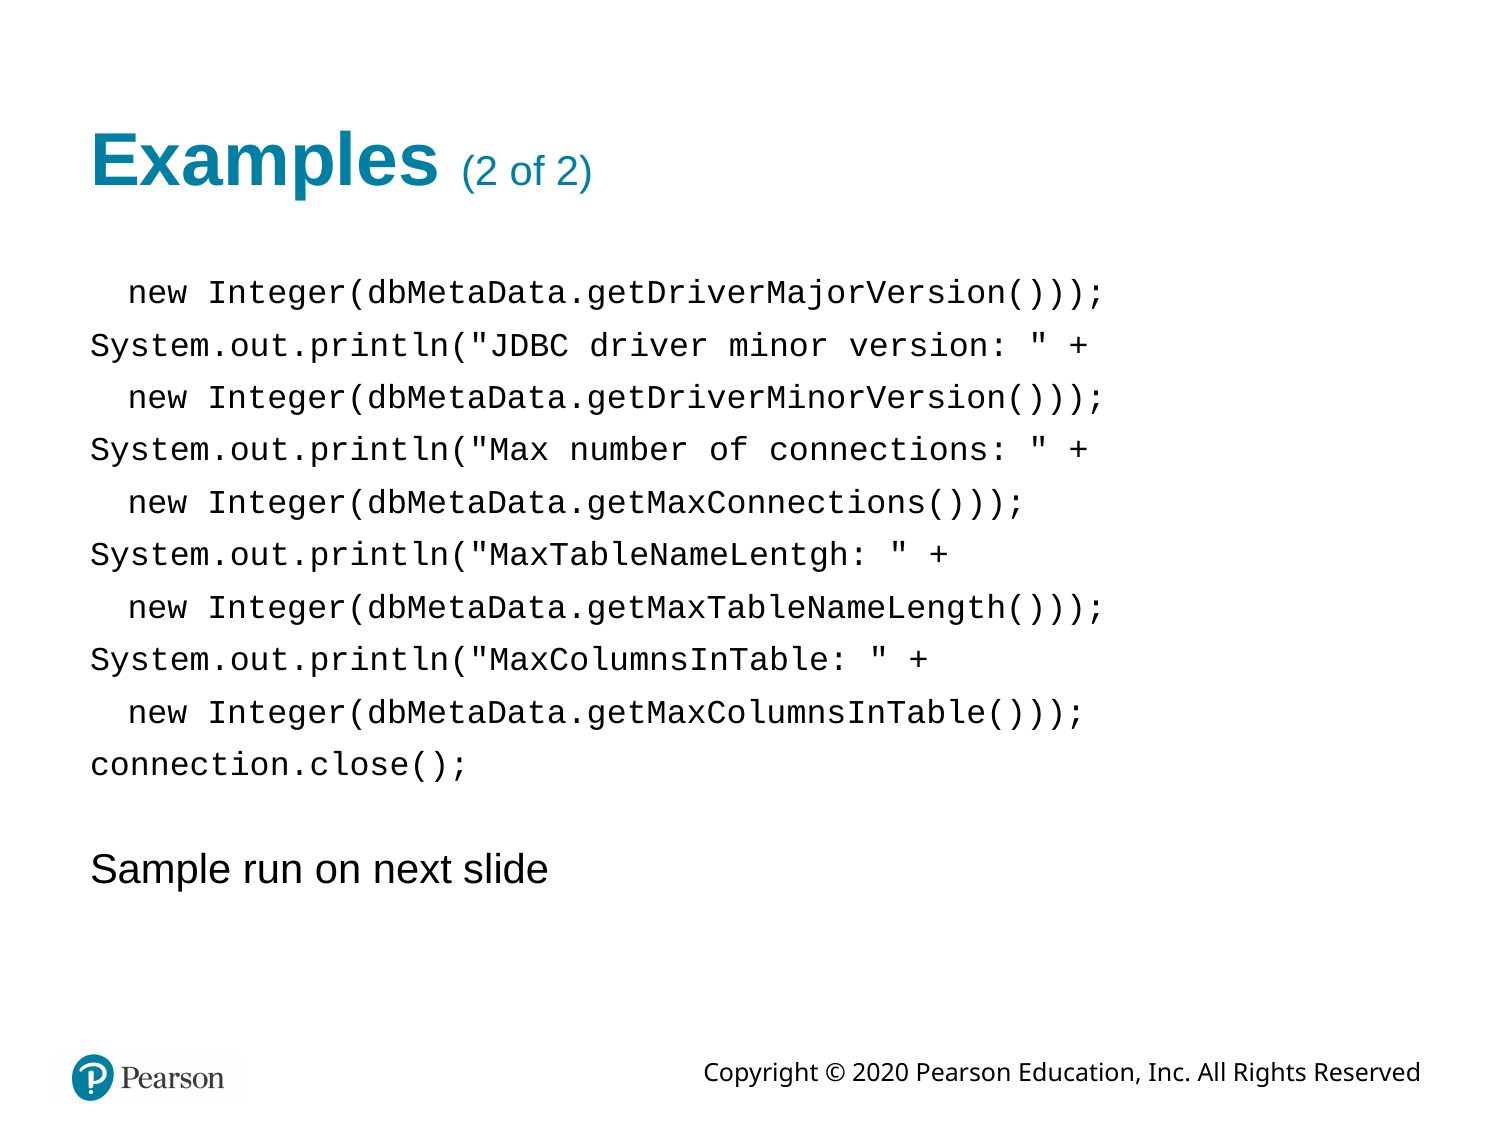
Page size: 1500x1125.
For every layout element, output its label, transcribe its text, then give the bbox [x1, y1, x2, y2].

list new Integer(dbMetaData.getDriverMajorVersion())); System.out.println("JDBC driver minor version: " + new Integer(dbMetaData.getDriverMinorVersion())); System.out.println("Max number of connections: " + new Integer(dbMetaData.getMaxConnections())); System.out.println("MaxTableNameLentgh: " + new Integer(dbMetaData.getMaxTableNameLength())); System.out.println("MaxColumnsInTable: " + new Integer(dbMetaData.getMaxColumnsInTable())); connection.close(); [75, 255, 1425, 789]
title Examples (2 of 2) [75, 35, 1425, 216]
list Sample run on next slide [75, 826, 1425, 932]
picture [51, 1053, 245, 1102]
